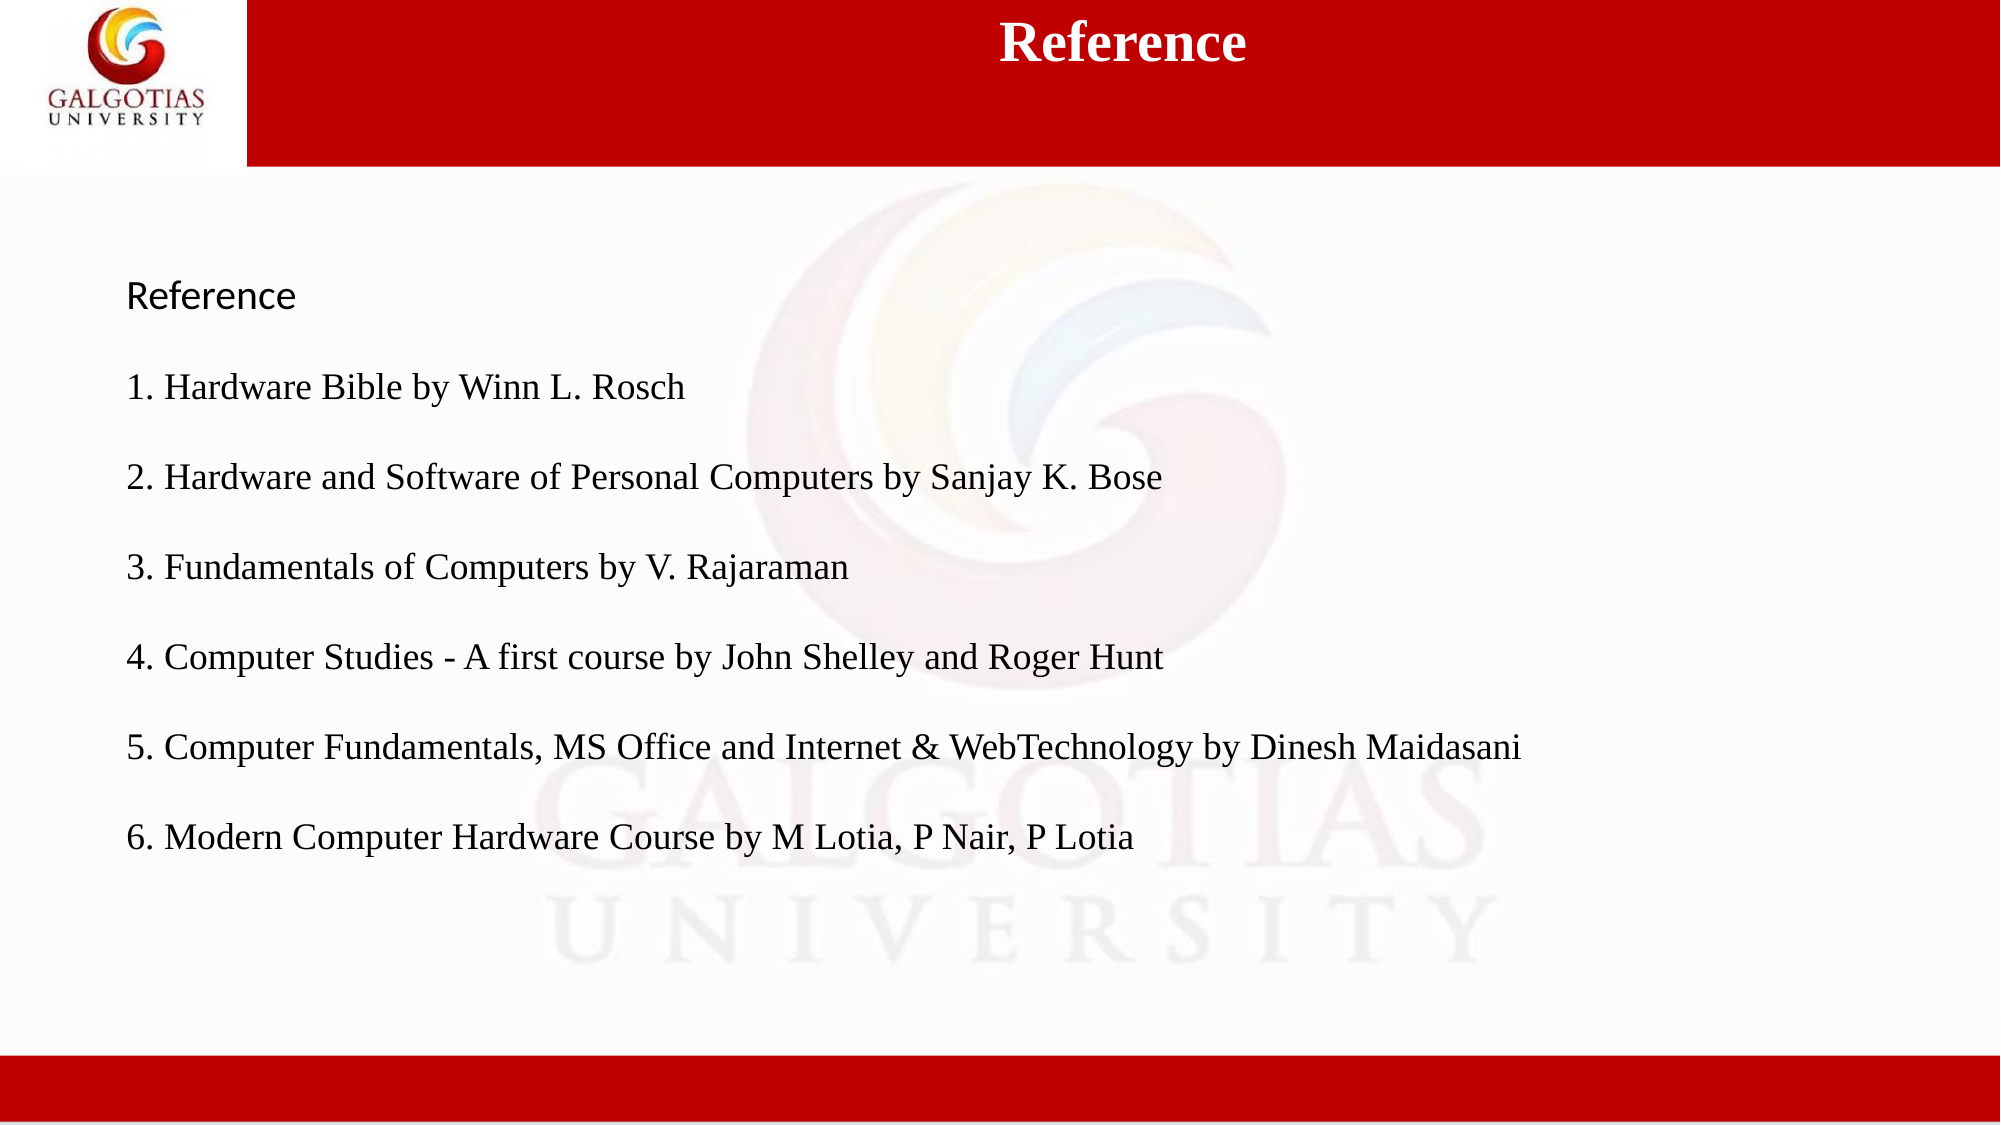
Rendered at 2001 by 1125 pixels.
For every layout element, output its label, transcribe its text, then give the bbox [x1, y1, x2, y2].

list Reference [335, 3, 1912, 110]
picture [0, 0, 2001, 1125]
list Reference 1. Hardware Bible by Winn L. Rosch 2. Hardware and Software of Personal Computers by Sanjay K. Bose 3. Fundamentals of Computers by V. Rajaraman 4. Computer Studies - A first course by John Shelley and Roger Hunt 5. Computer Fundamentals, MS Office and Internet & WebTechnology by Dinesh Maidasani 6. Modern Computer Hardware Course by M Lotia, P Nair, P Lotia [111, 209, 1898, 1010]
